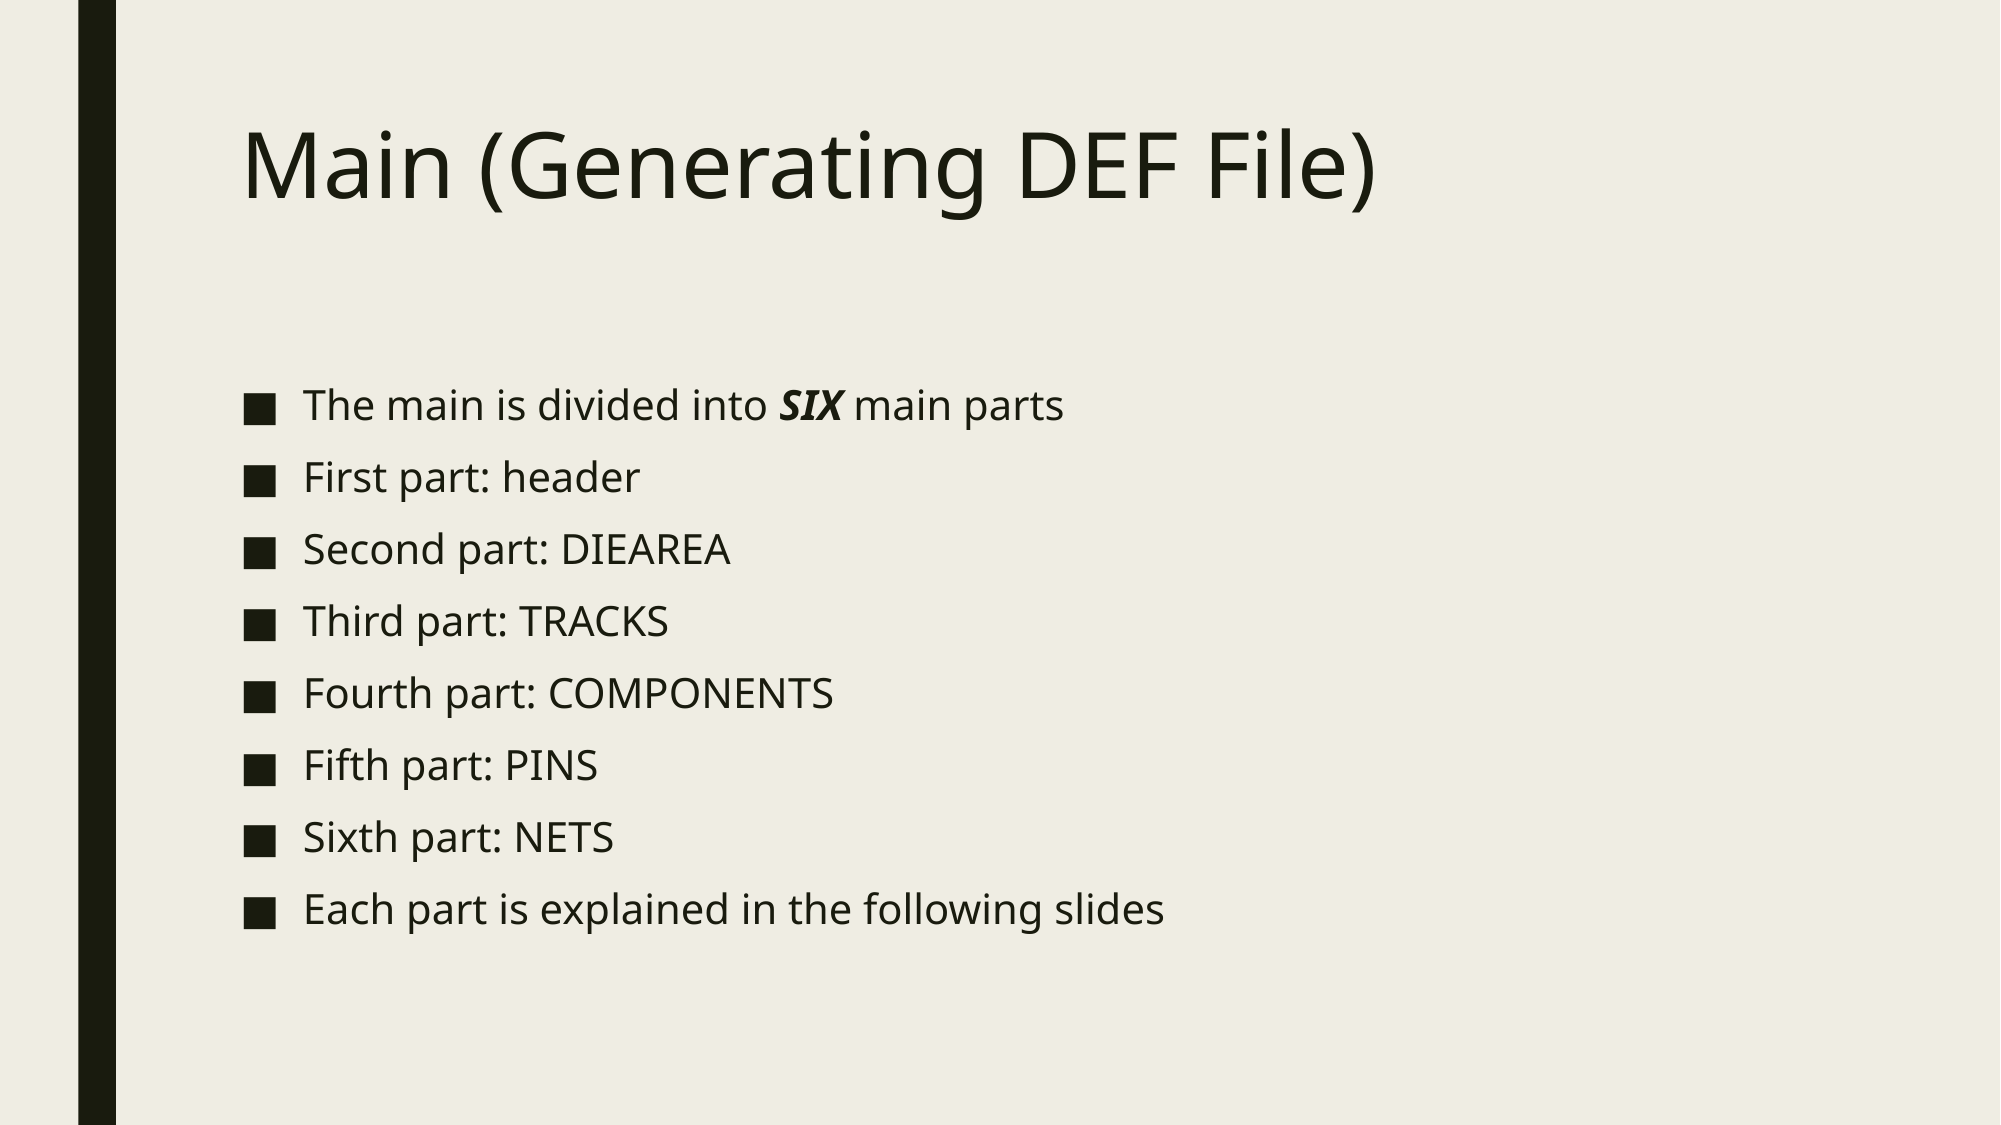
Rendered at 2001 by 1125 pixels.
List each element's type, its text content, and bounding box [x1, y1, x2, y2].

title Main (Generating DEF File) [225, 112, 1800, 357]
list The main is divided into SIX main parts First part: header Second part: DIEAREA Third part: TRACKS Fourth part: COMPONENTS Fifth part: PINS Sixth part: NETS Each part is explained in the following slides [225, 375, 1800, 963]
